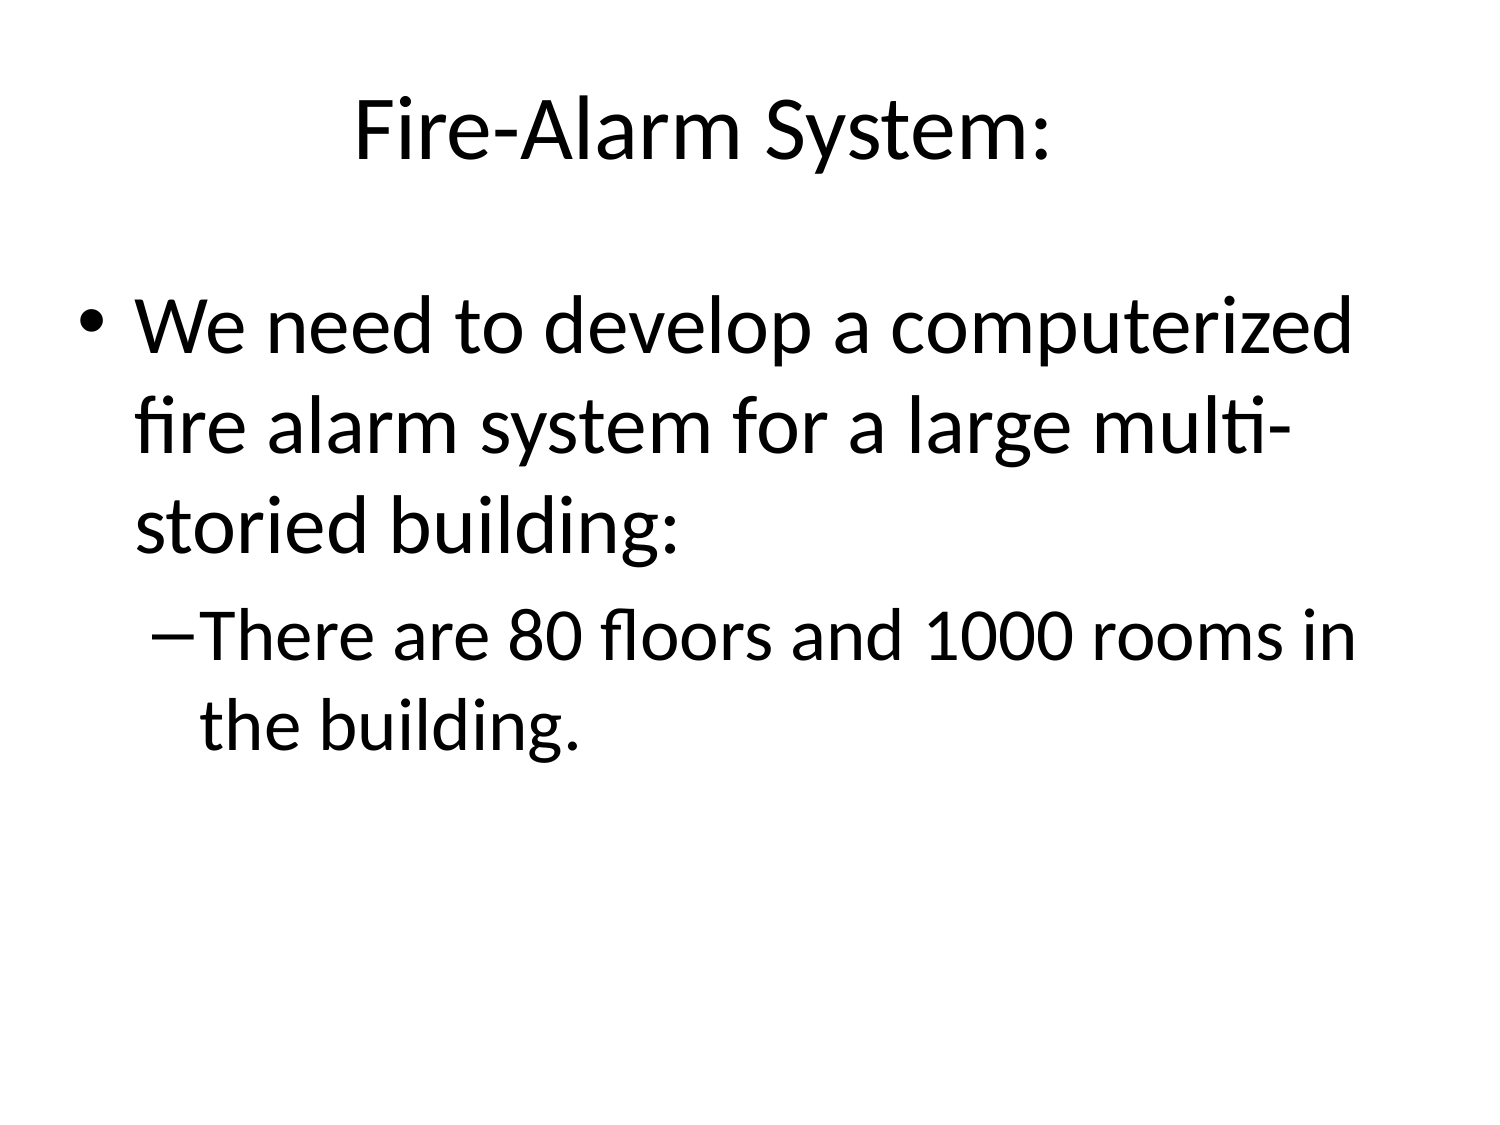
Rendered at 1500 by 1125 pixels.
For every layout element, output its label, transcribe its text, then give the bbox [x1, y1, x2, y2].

list We need to develop a computerized fire alarm system for a large multi-storied building: There are 80 floors and 1000 rooms in the building. [75, 262, 1425, 1005]
title Fire-Alarm System: [66, 29, 1342, 217]
